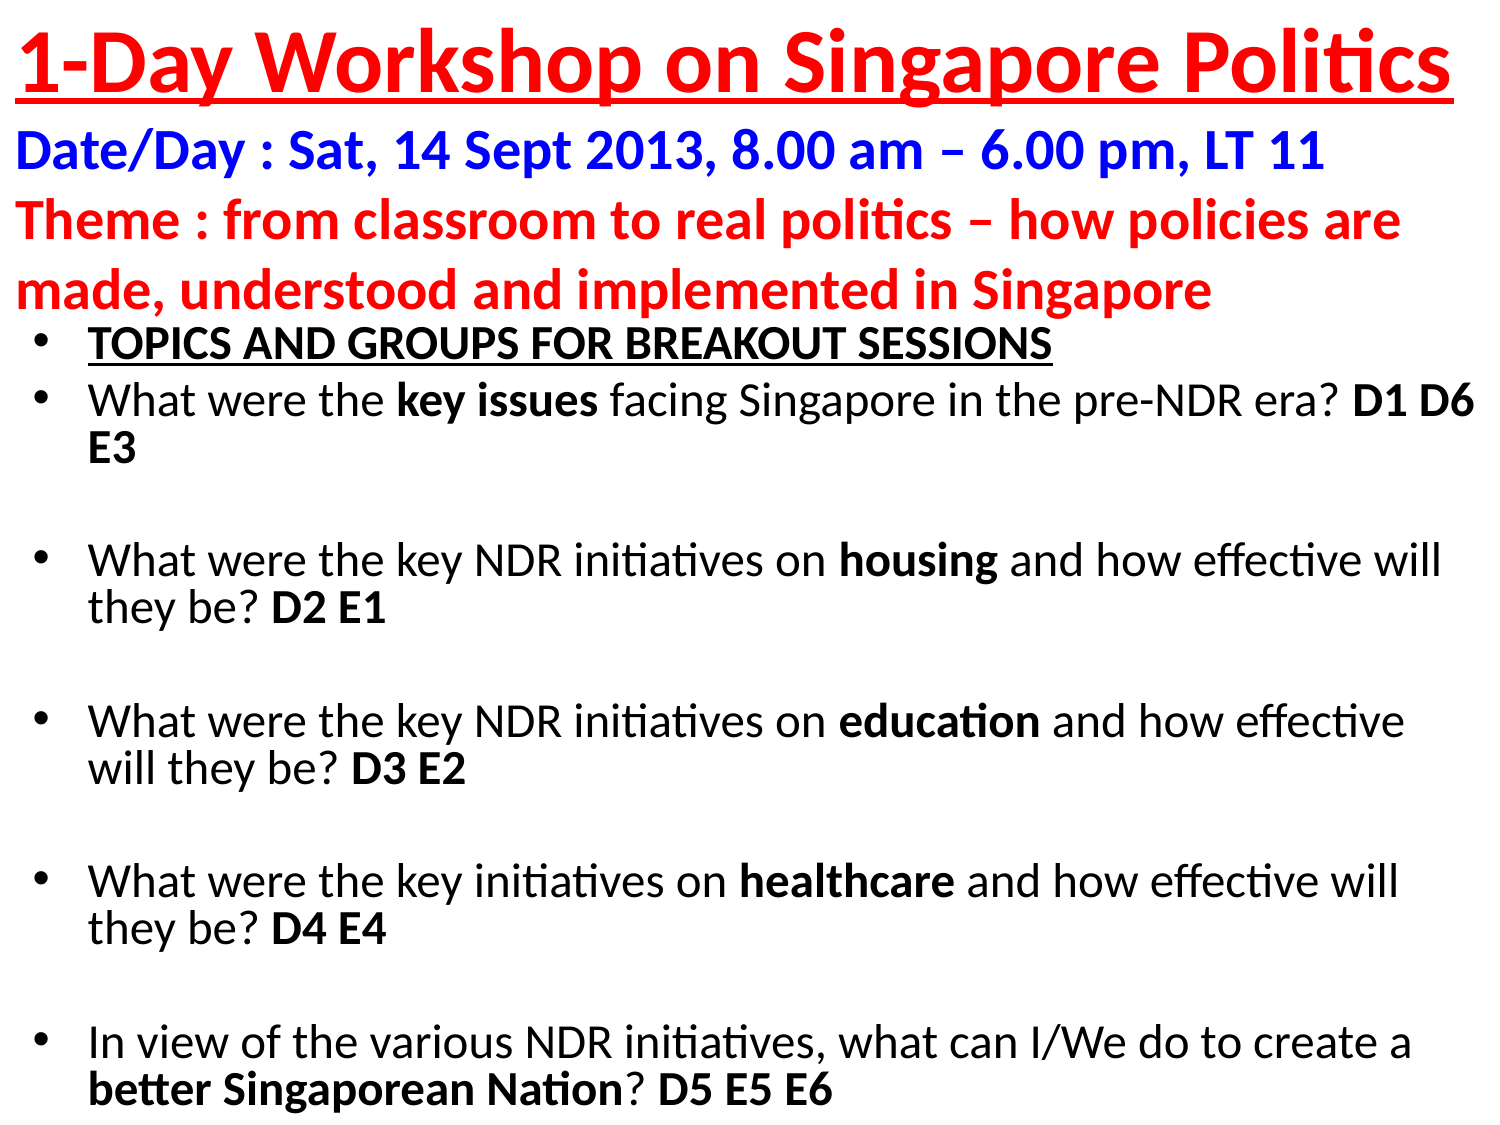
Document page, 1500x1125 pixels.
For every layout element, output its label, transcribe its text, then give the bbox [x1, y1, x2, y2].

list TOPICS AND GROUPS FOR BREAKOUT SESSIONS What were the key issues facing Singapore in the pre-NDR era? D1 D6 E3 What were the key NDR initiatives on housing and how effective will they be? D2 E1 What were the key NDR initiatives on education and how effective will they be? D3 E2 What were the key initiatives on healthcare and how effective will they be? D4 E4 In view of the various NDR initiatives, what can I/We do to create a better Singaporean Nation? D5 E5 E6 [17, 314, 1500, 1125]
title 1-Day Workshop on Singapore Politics Date/Day : Sat, 14 Sept 2013, 8.00 am – 6.00 pm, LT 11 Theme : from classroom to real politics – how policies are made, understood and implemented in Singapore [0, 19, 1500, 303]
